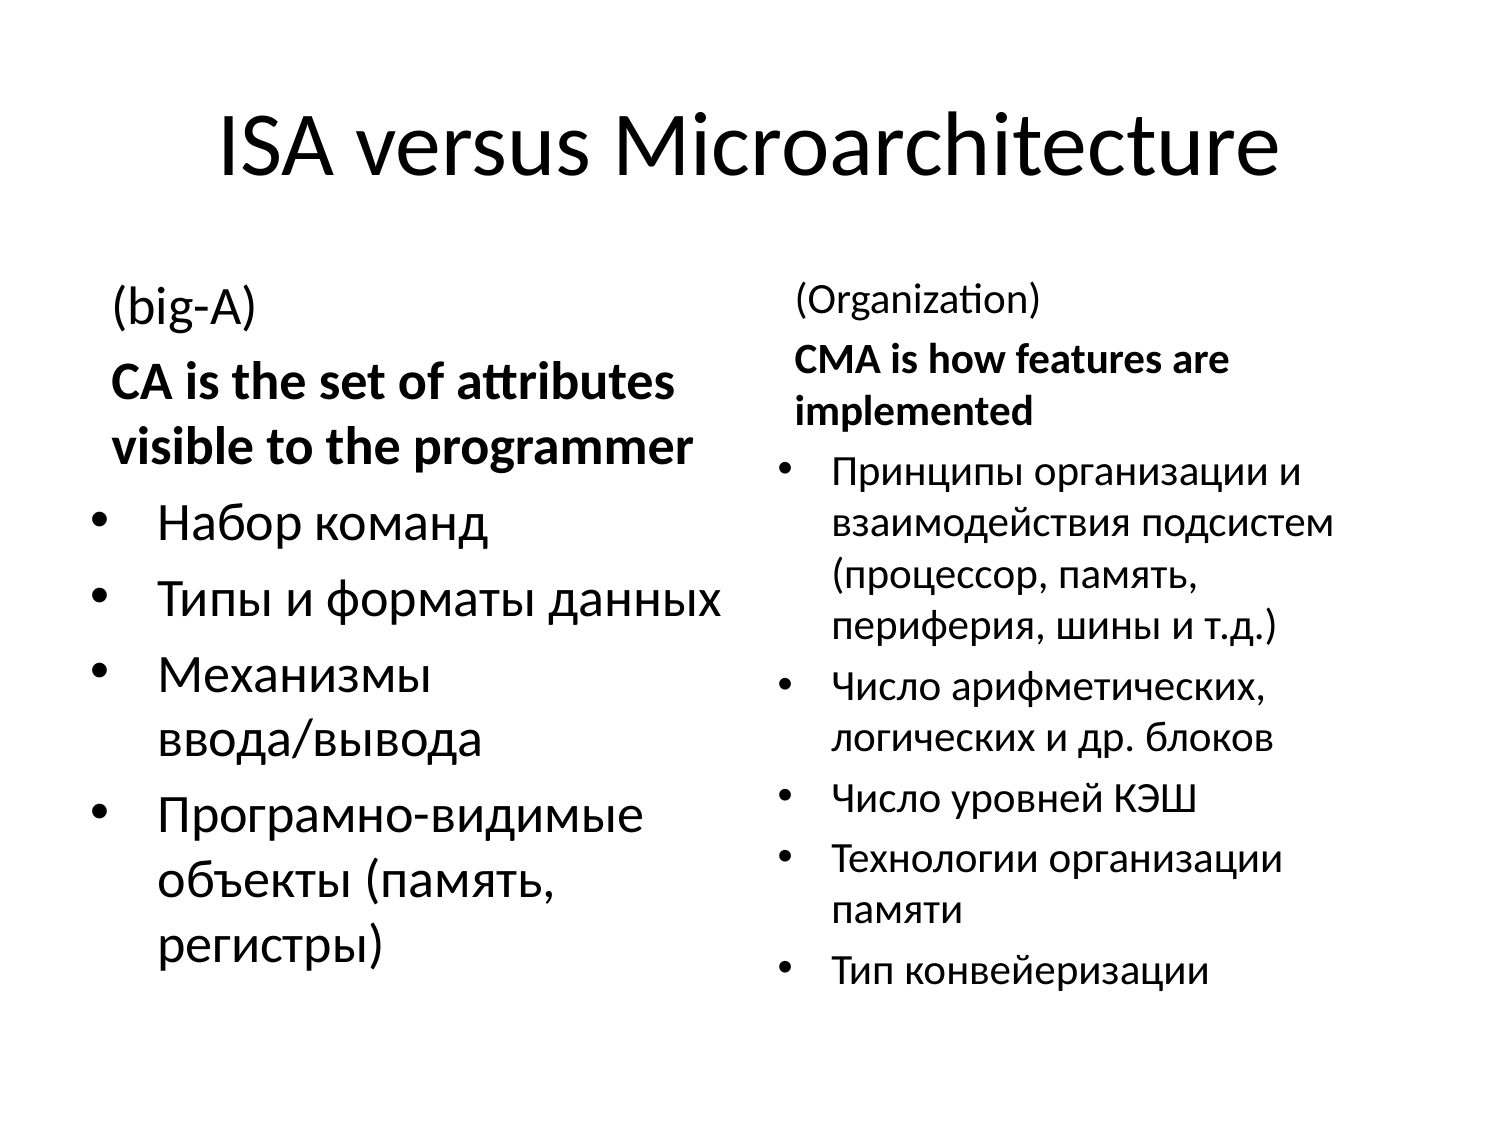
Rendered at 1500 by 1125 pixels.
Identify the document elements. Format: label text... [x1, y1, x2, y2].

list (big-A) CA is the set of attributes visible to the programmer Набор команд Типы и форматы данных Механизмы ввода/вывода Програмно-видимые объекты (память, регистры) [75, 262, 738, 1005]
list (Organization) CMA is how features are implemented Принципы организации и взаимодействия подсистем (процессор, память, периферия, шины и т.д.) Число арифметических, логических и др. блоков Число уровней КЭШ Технологии организации памяти Тип конвейеризации [762, 262, 1425, 1005]
title ISA versus Microarchitecture [75, 45, 1425, 233]
